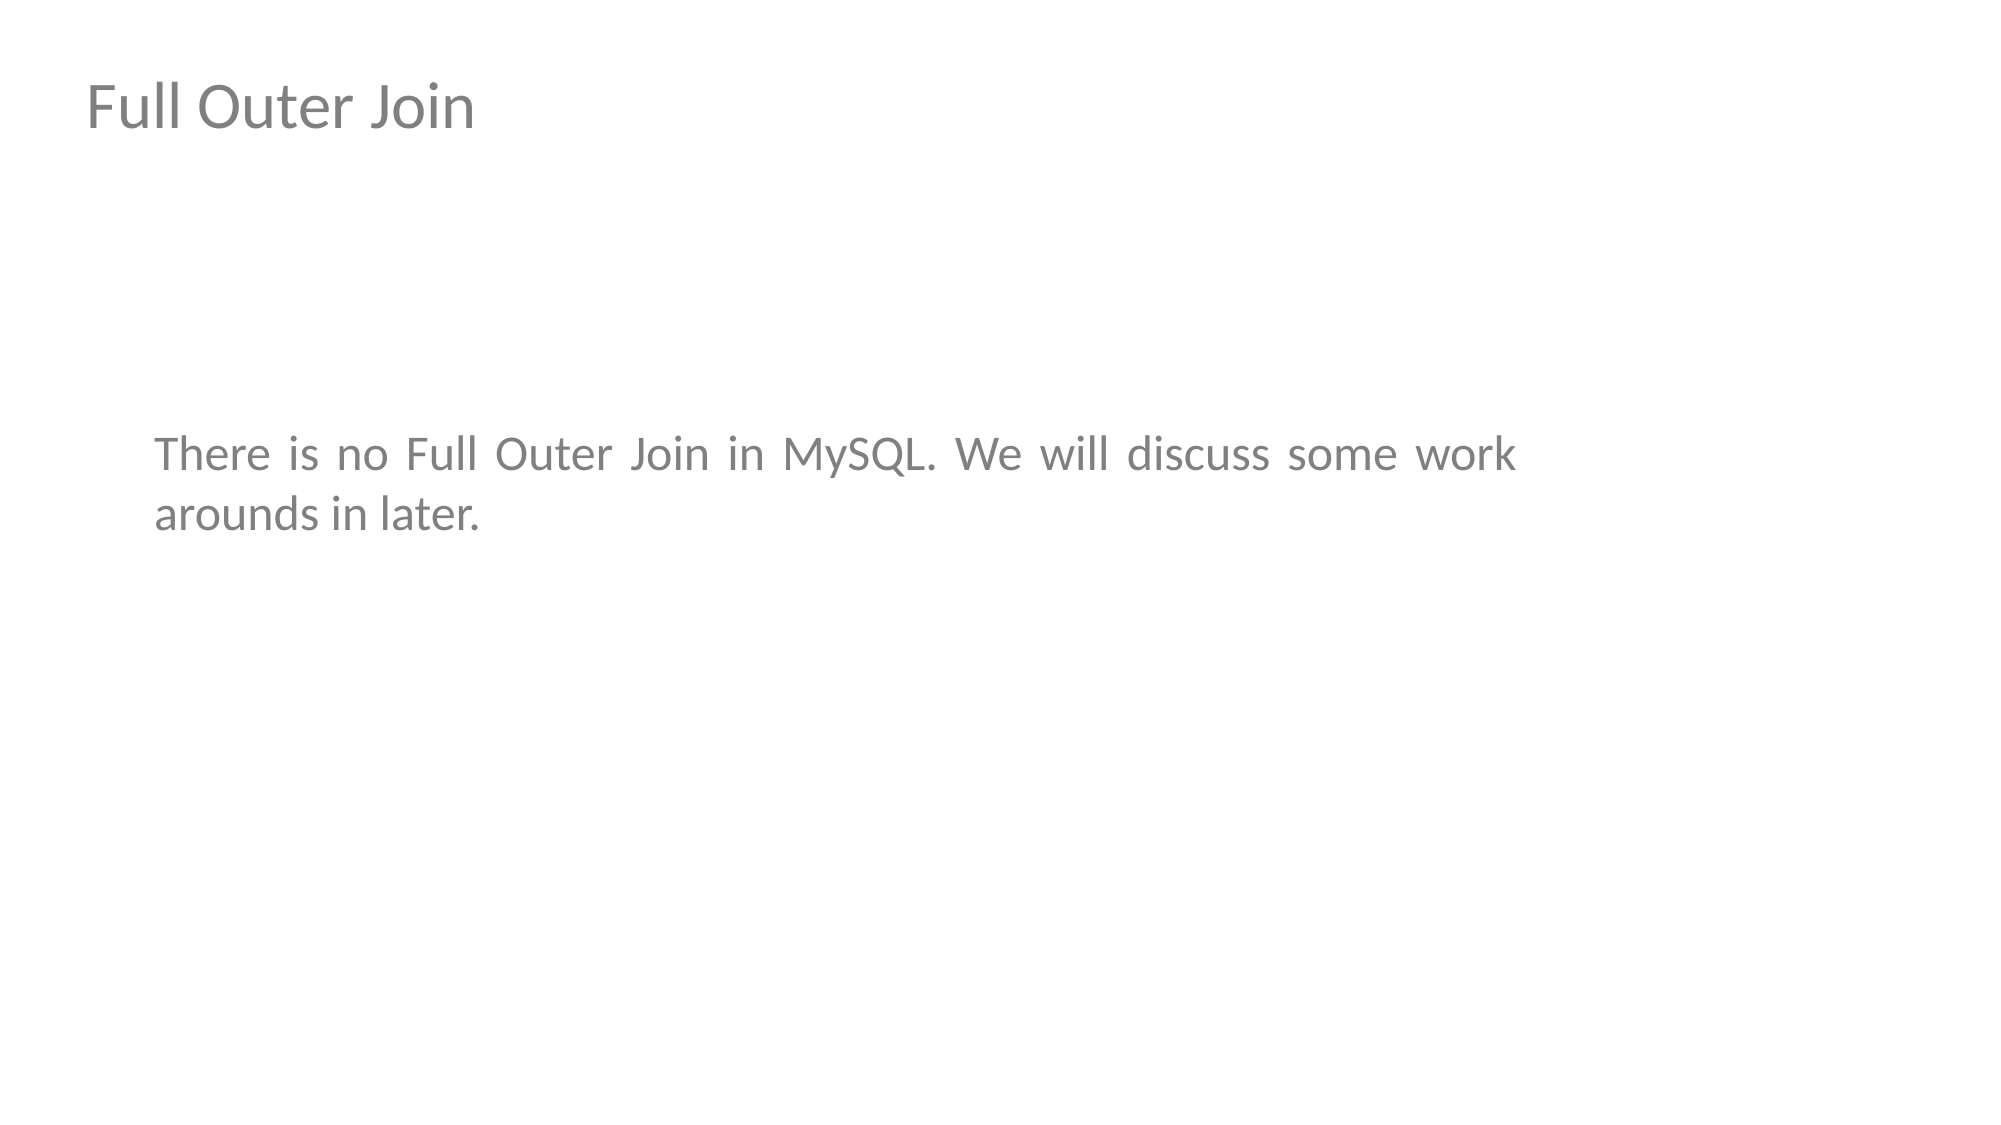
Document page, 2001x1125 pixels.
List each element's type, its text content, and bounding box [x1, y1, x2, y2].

text_box There is no Full Outer Join in MySQL. We will discuss some work arounds in later. [139, 413, 1533, 748]
text_box Full Outer Join [71, 54, 1715, 150]
